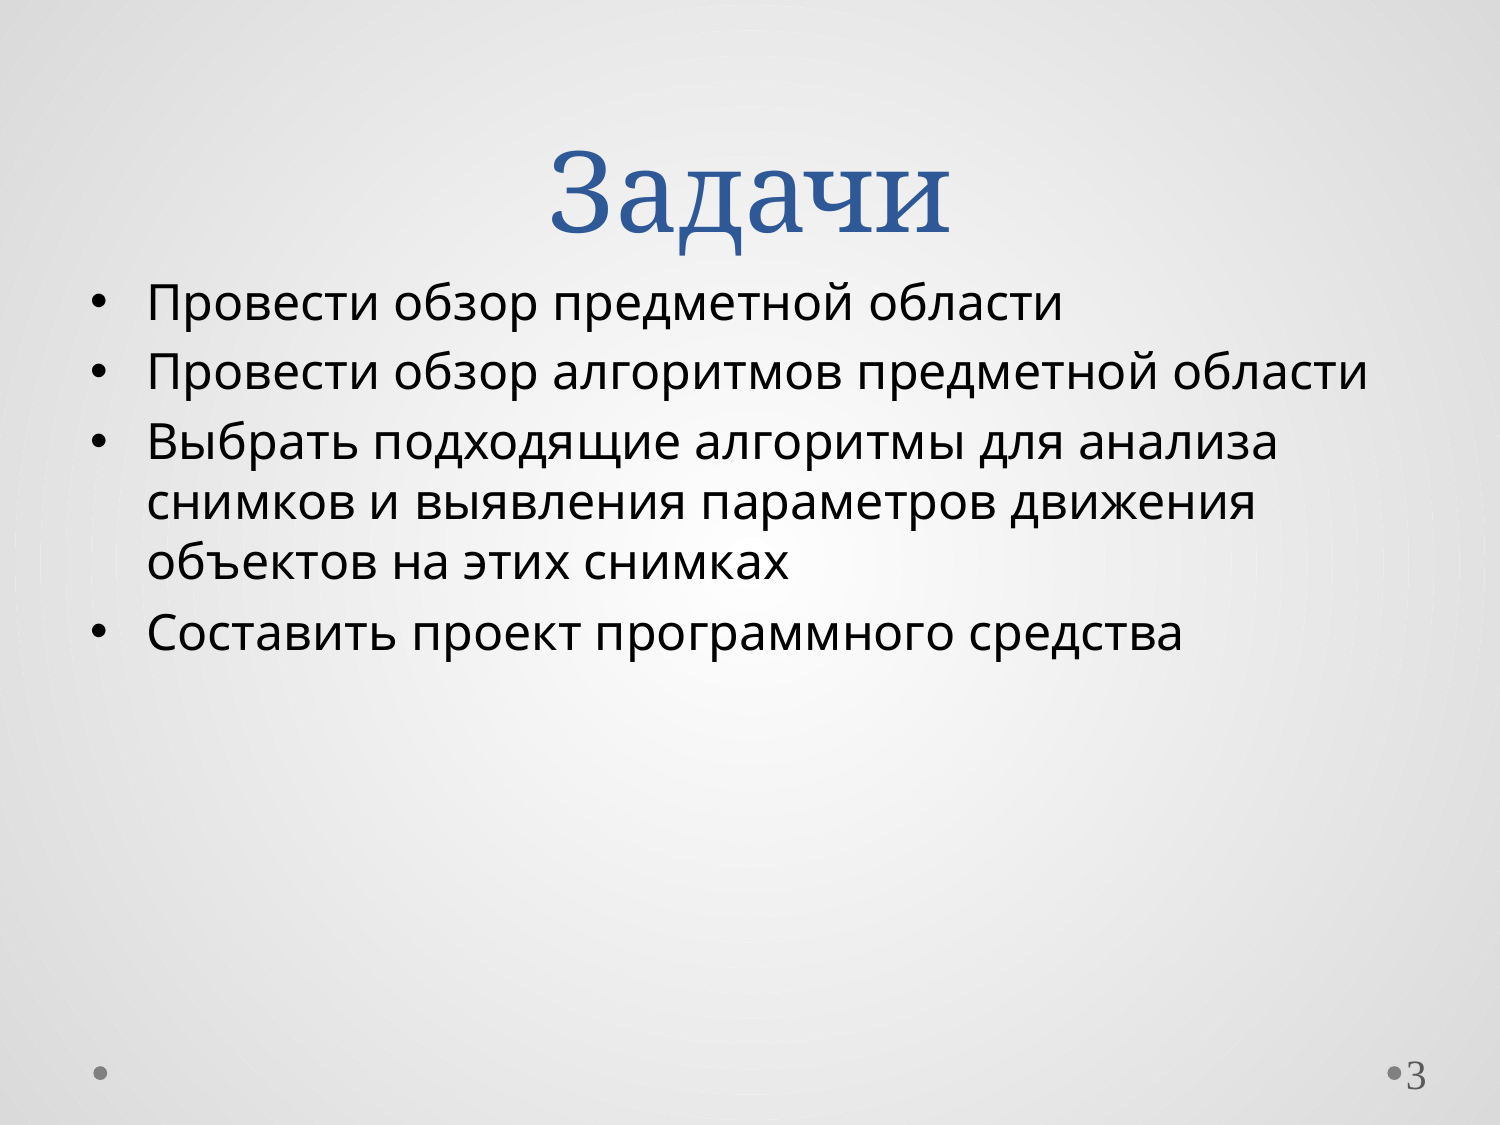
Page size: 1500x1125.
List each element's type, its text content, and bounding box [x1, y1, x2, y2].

slide_number 3 [1401, 1042, 1494, 1103]
list Провести обзор предметной области Провести обзор алгоритмов предметной области Выбрать подходящие алгоритмы для анализа снимков и выявления параметров движения объектов на этих снимках Составить проект программного средства [75, 262, 1425, 1005]
title Задачи [75, 0, 1425, 262]
